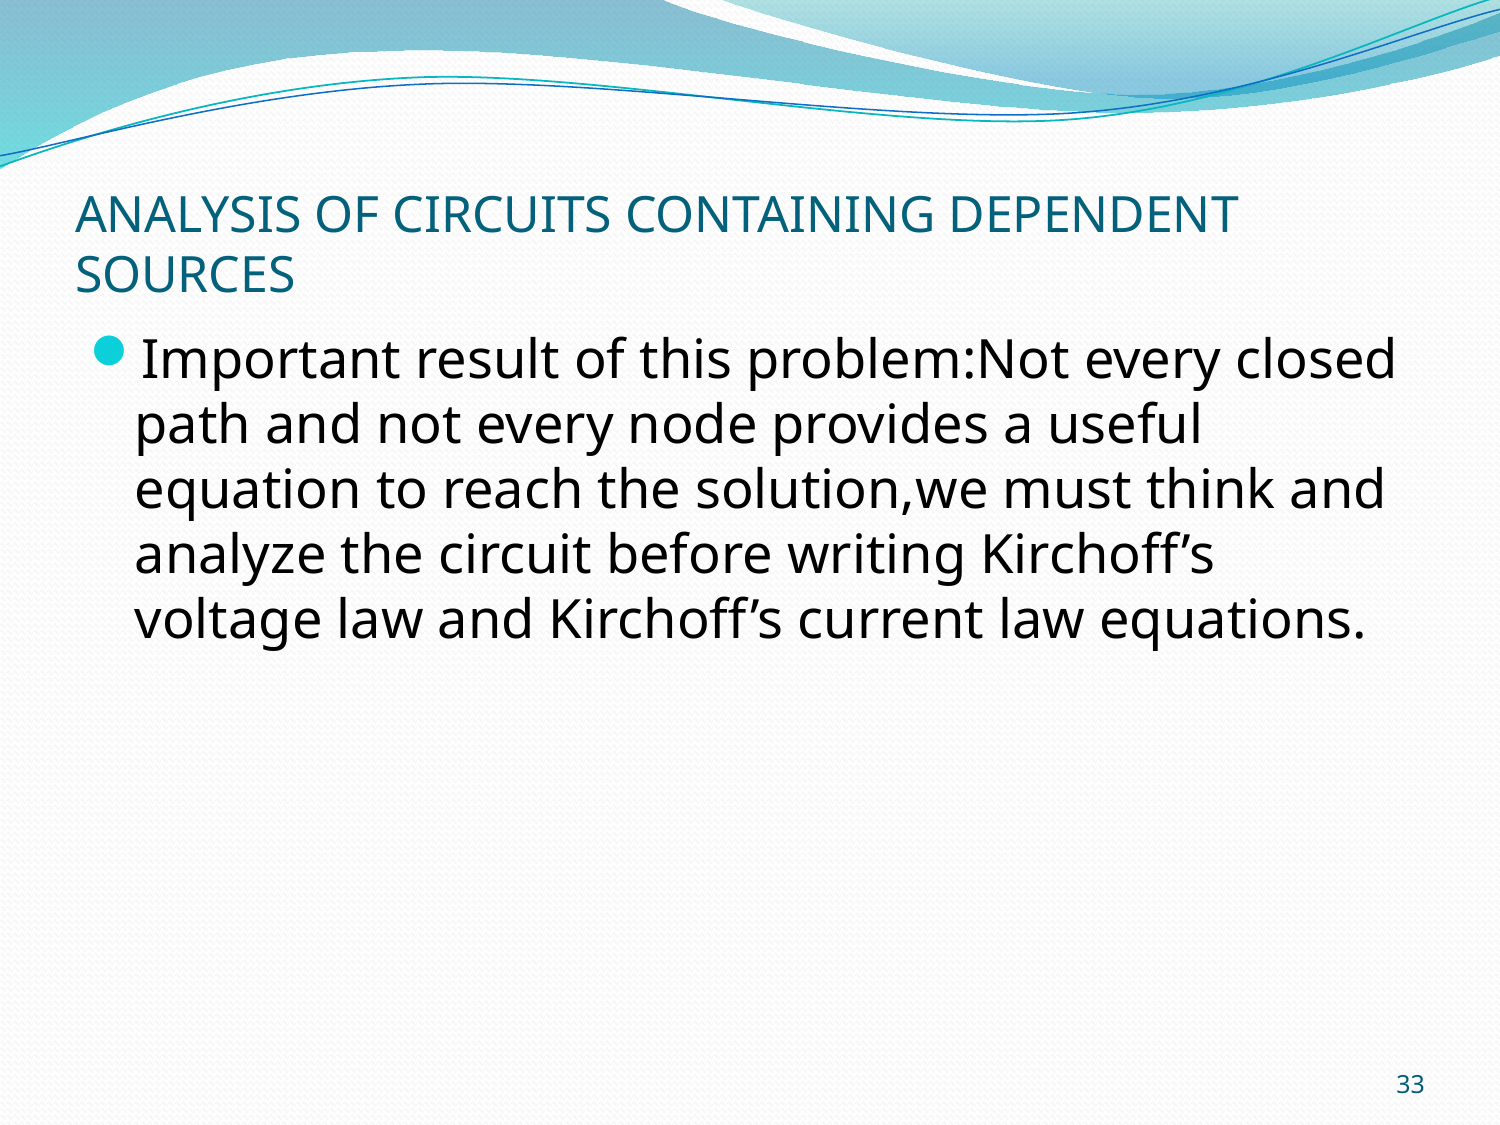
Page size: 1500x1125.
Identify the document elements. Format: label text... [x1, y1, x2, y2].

list Important result of this problem:Not every closed path and not every node provides a useful equation to reach the solution,we must think and analyze the circuit before writing Kirchoff’s voltage law and Kirchoff’s current law equations. [75, 317, 1425, 1038]
title ANALYSIS OF CIRCUITS CONTAINING DEPENDENT SOURCES [75, 115, 1425, 303]
slide_number 33 [1299, 1042, 1425, 1103]
